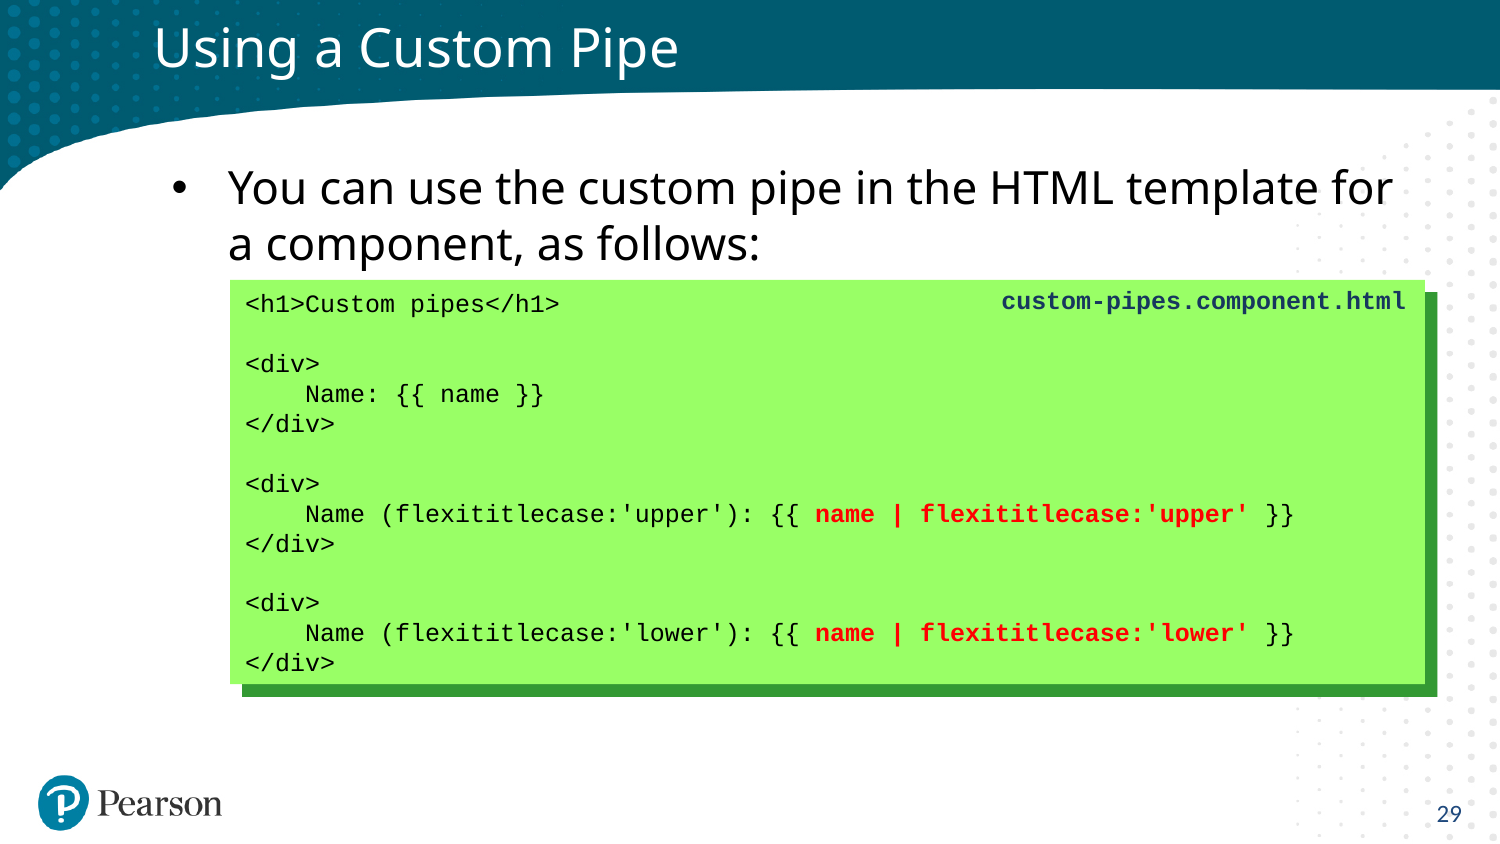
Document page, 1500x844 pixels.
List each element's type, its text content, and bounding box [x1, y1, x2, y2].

title Using a Custom Pipe [139, 6, 1378, 98]
list You can use the custom pipe in the HTML template for a component, as follows: [156, 151, 1439, 766]
text_box 29 [1406, 759, 1493, 835]
text_box custom-pipes.component.html [986, 277, 1421, 323]
text_box <h1>Custom pipes</h1> <div> Name: {{ name }} </div> <div> Name (flexititlecase:'upper'): {{ name | flexititlecase:'upper' }} </div> <div> Name (flexititlecase:'lower'): {{ name | flexititlecase:'lower' }} </div> [230, 279, 1425, 685]
picture [0, 90, 1500, 844]
